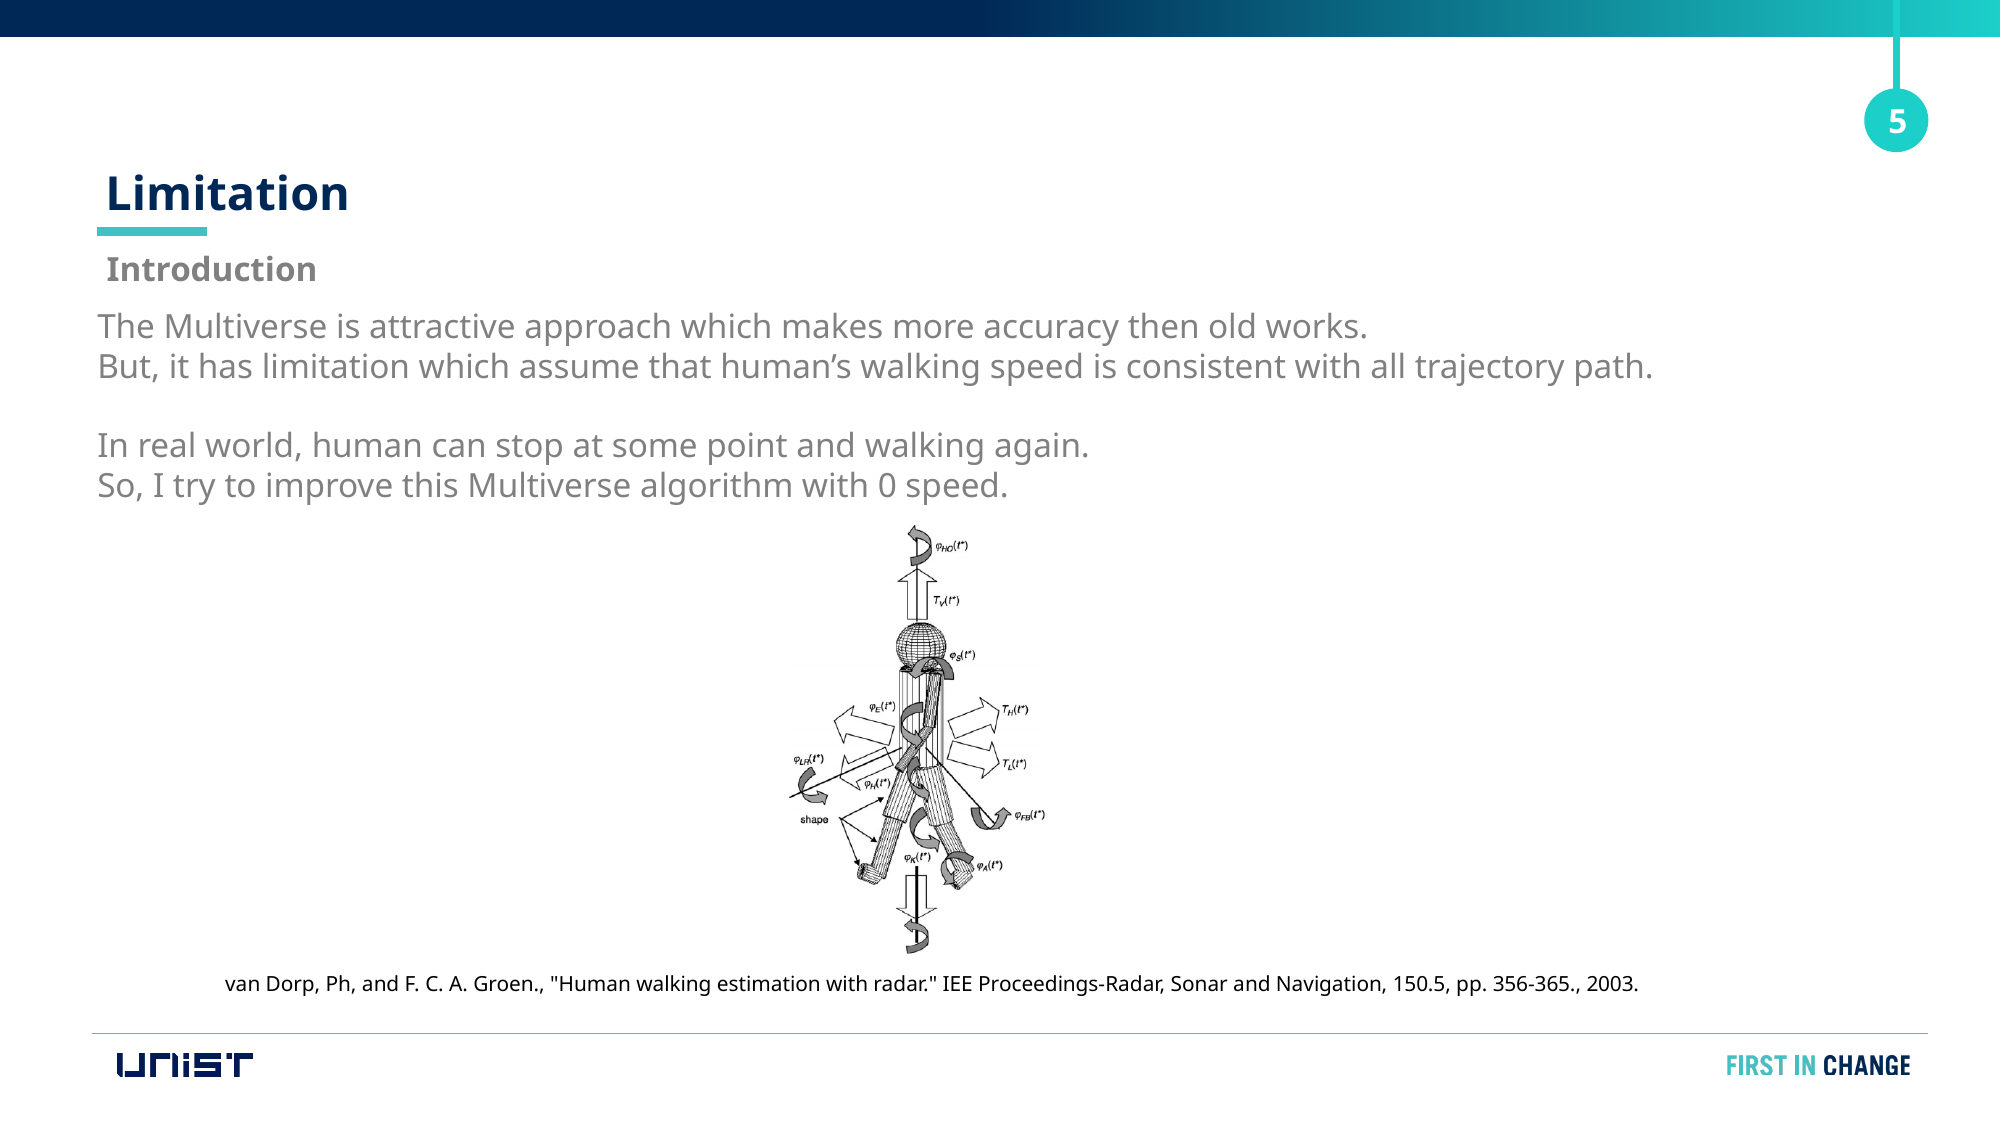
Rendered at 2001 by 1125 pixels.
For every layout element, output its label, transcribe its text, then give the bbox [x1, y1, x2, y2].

text_box The Multiverse is attractive approach which makes more accuracy then old works. But, it has limitation which assume that human’s walking speed is consistent with all trajectory path. In real world, human can stop at some point and walking again. So, I try to improve this Multiverse algorithm with 0 speed. [82, 297, 1897, 632]
picture [1727, 1055, 1910, 1075]
text_box Introduction [91, 240, 417, 296]
picture [751, 514, 1097, 961]
text_box Limitation [90, 155, 1832, 227]
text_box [0, 0, 2000, 153]
picture [117, 1053, 253, 1077]
text_box van Dorp, Ph, and F. C. A. Groen., "Human walking estimation with radar." IEE Proceedings-Radar, Sonar and Navigation, 150.5, pp. 356-365., 2003. [210, 962, 1897, 1003]
